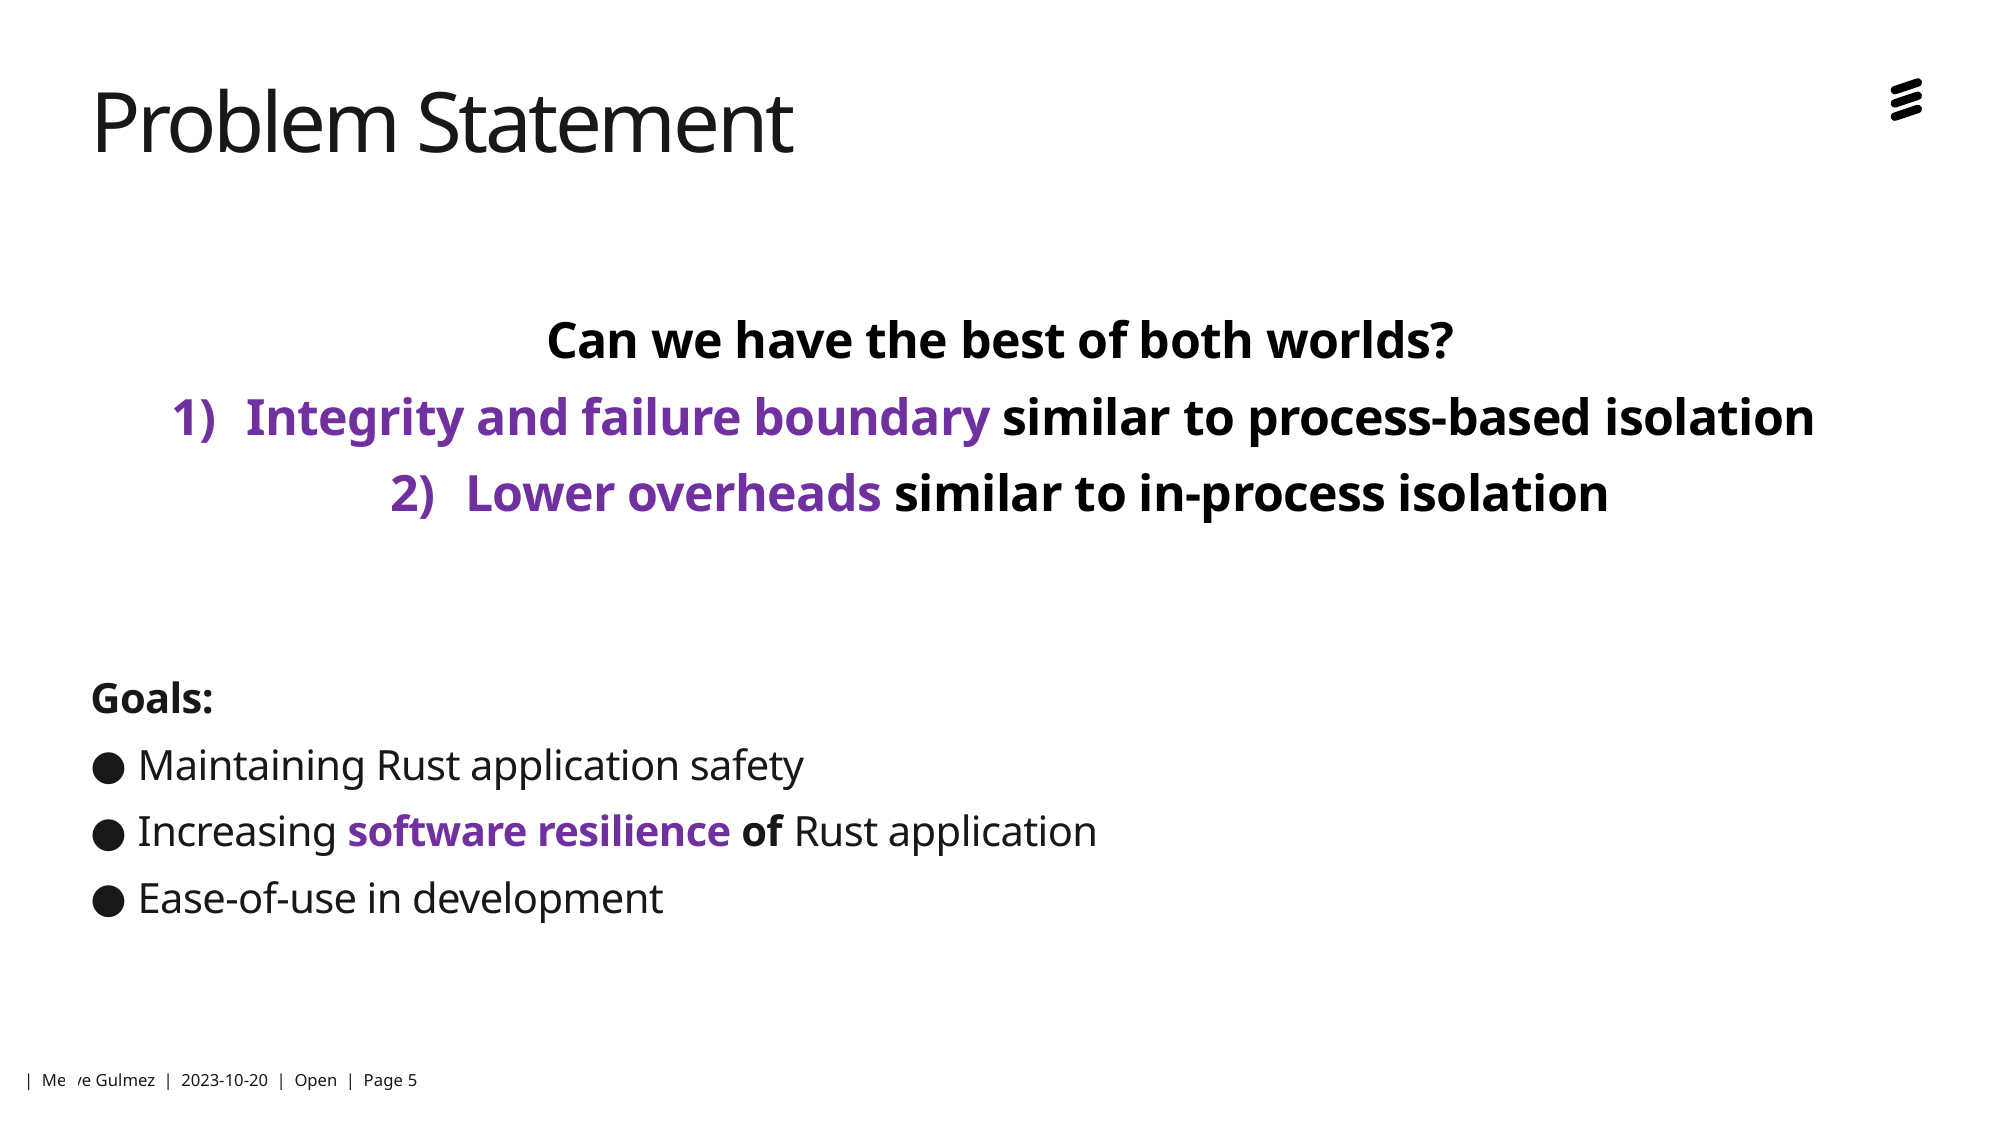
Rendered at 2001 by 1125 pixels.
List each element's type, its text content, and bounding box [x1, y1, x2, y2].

title Problem Statement [78, 77, 1805, 256]
list Can we have the best of both worlds? Integrity and failure boundary similar to process-based isolation Lower overheads similar to in-process isolation Goals: Maintaining Rust application safety Increasing software resilience of Rust application Ease-of-use in development [78, 302, 1922, 1023]
